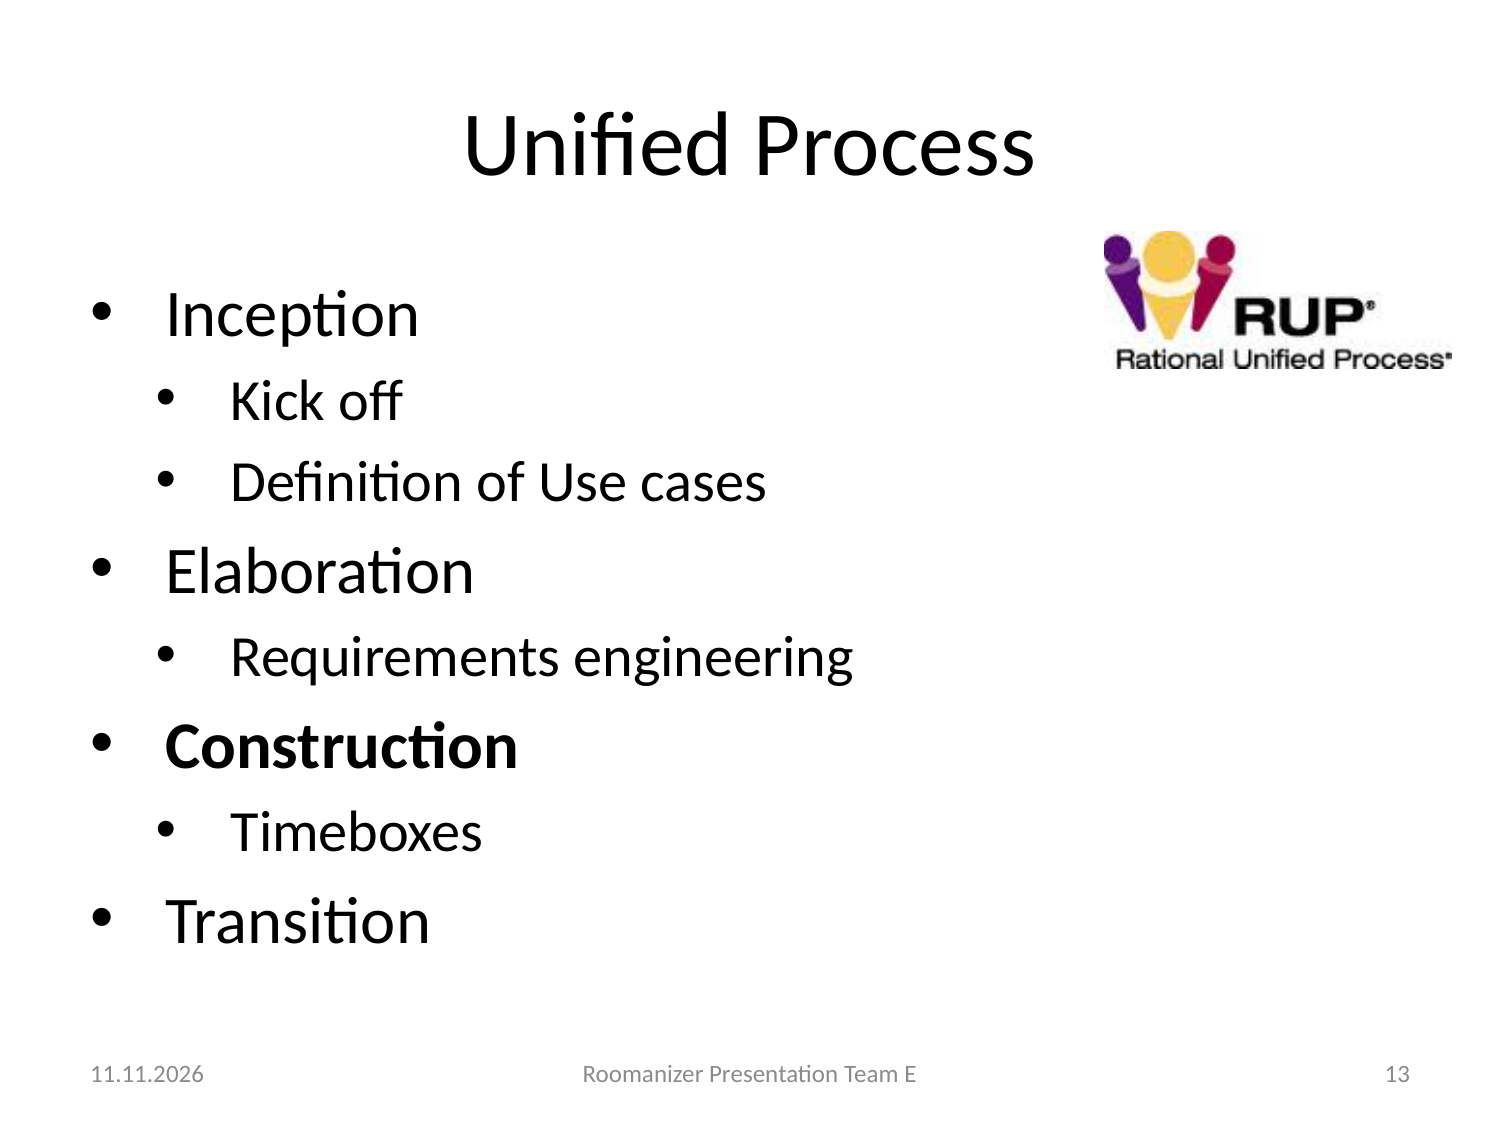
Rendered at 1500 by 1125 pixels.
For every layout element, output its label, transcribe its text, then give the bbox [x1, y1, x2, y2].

list Inception Kick off Definition of Use cases Elaboration Requirements engineering Construction Timeboxes Transition [75, 262, 1425, 1005]
slide_number 13 [1074, 1042, 1425, 1103]
footer Roomanizer Presentation Team E [512, 1042, 988, 1103]
picture [1104, 231, 1452, 369]
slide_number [75, 1042, 425, 1103]
title Unified Process [75, 45, 1425, 233]
